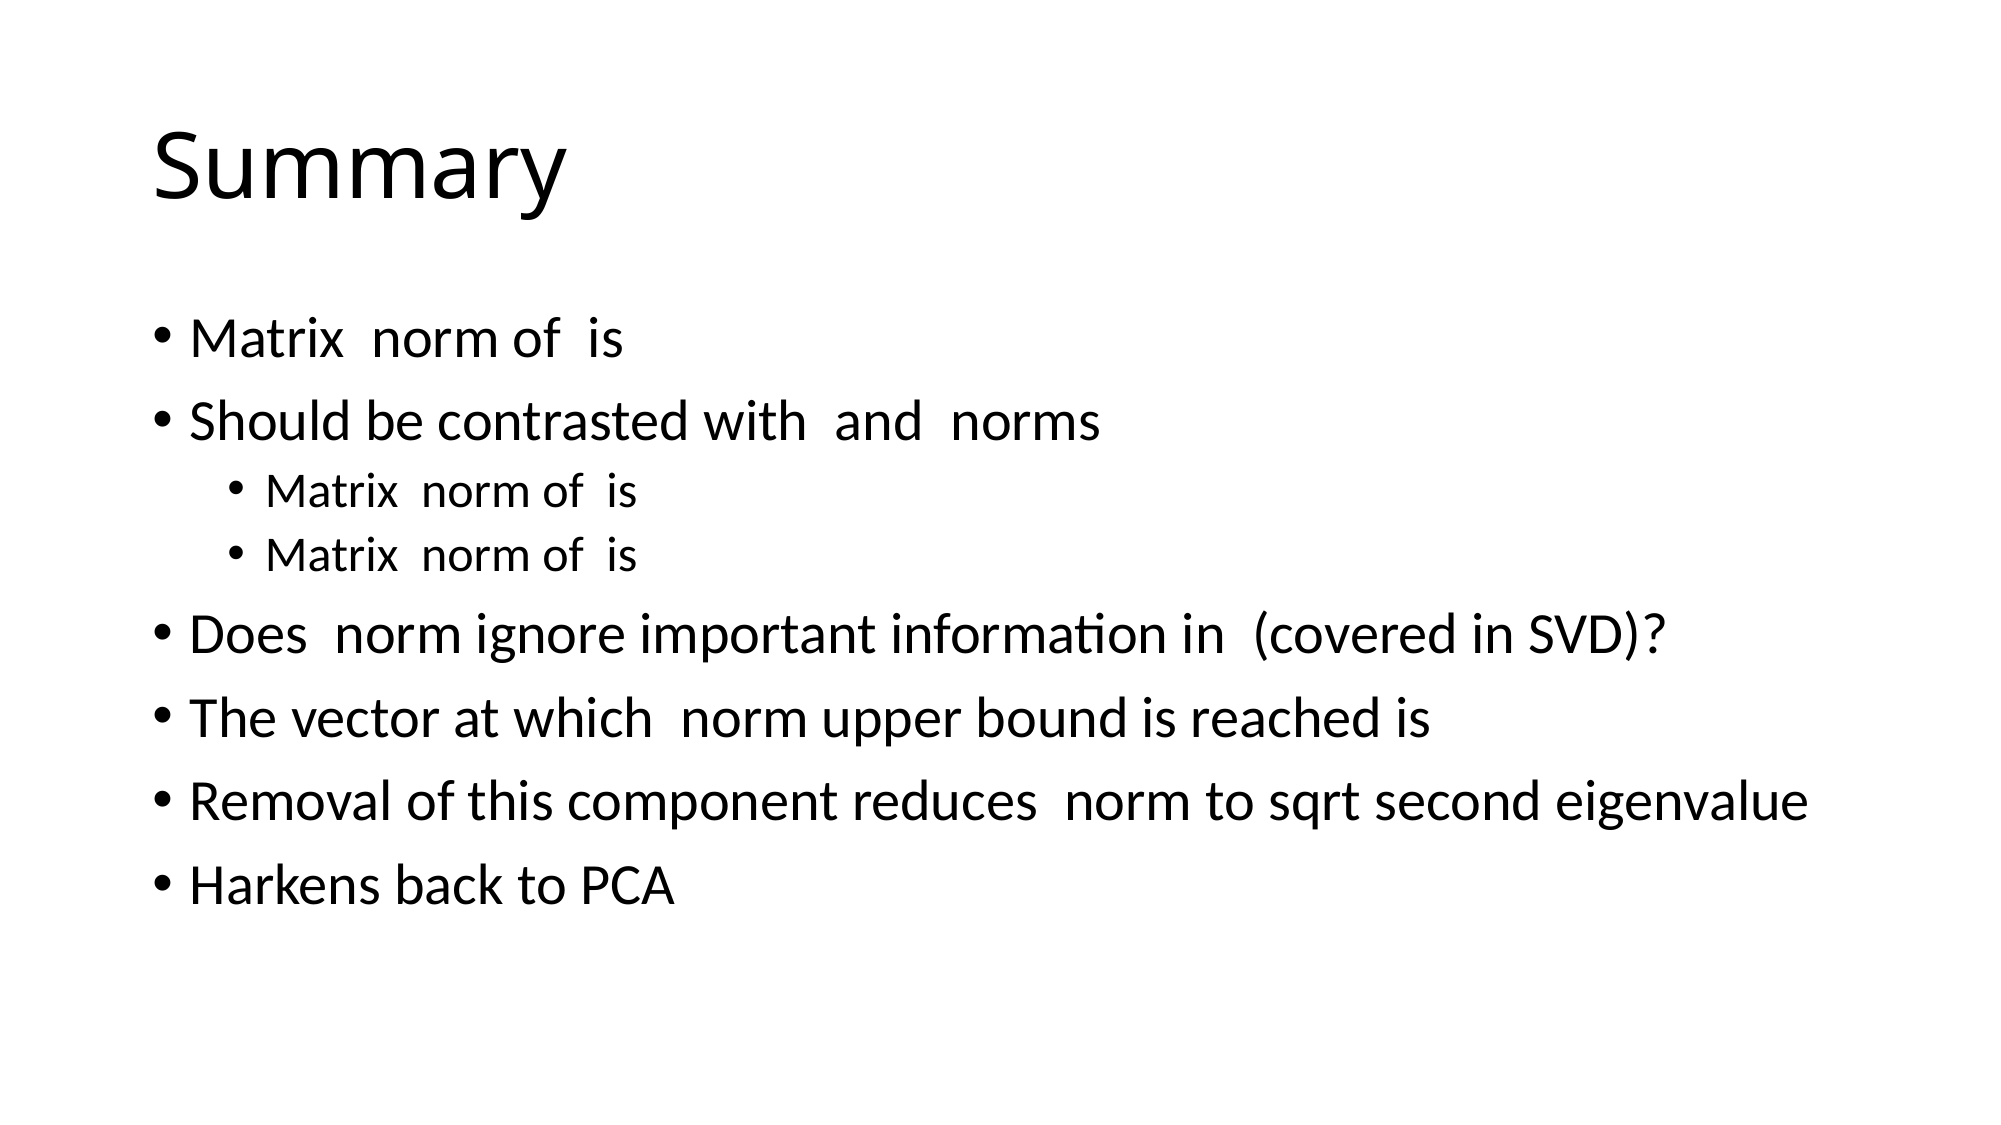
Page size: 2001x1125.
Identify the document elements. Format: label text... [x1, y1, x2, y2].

title Summary [137, 59, 1863, 278]
